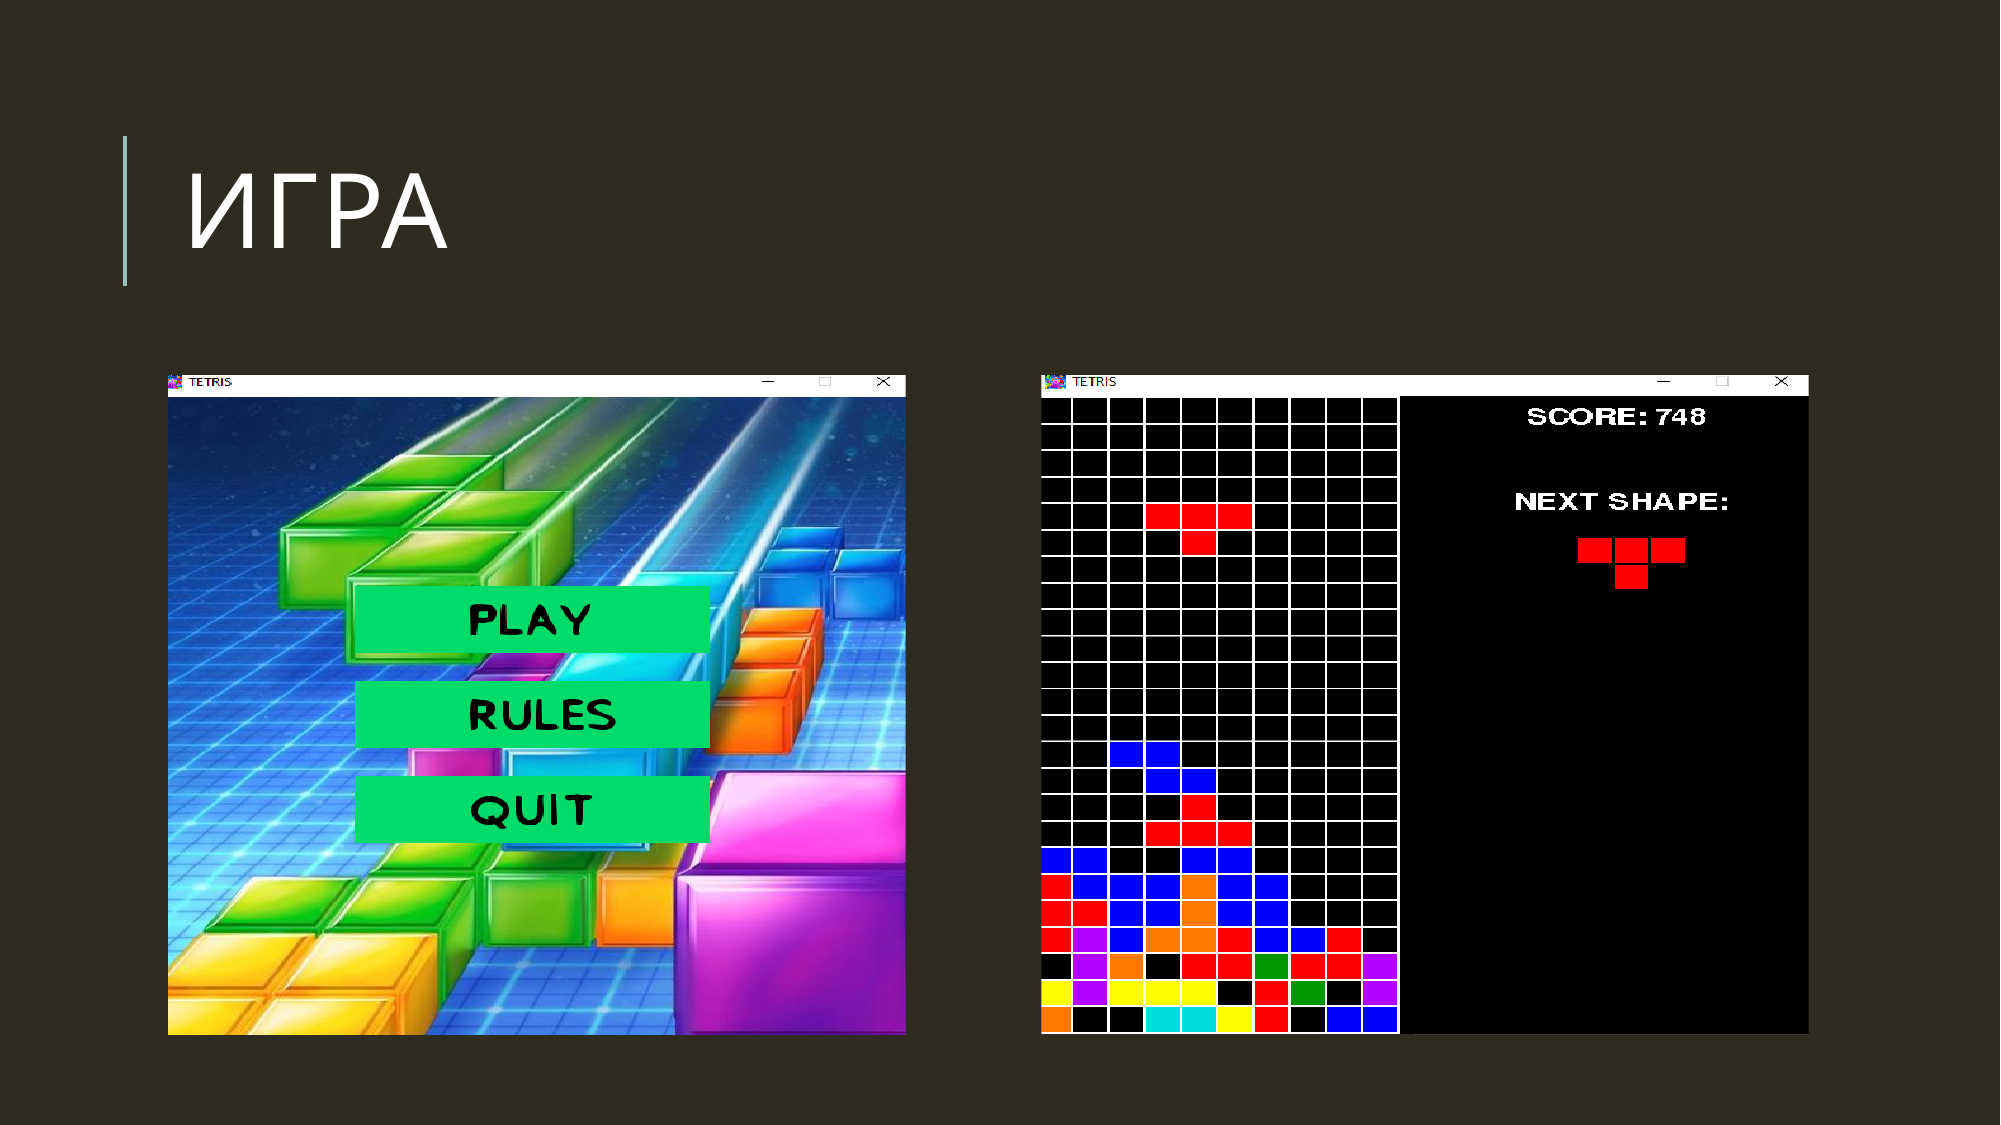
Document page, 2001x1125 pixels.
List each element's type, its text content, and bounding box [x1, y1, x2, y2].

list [1041, 374, 1809, 1036]
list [167, 374, 906, 1036]
title Игра [168, 96, 1763, 342]
